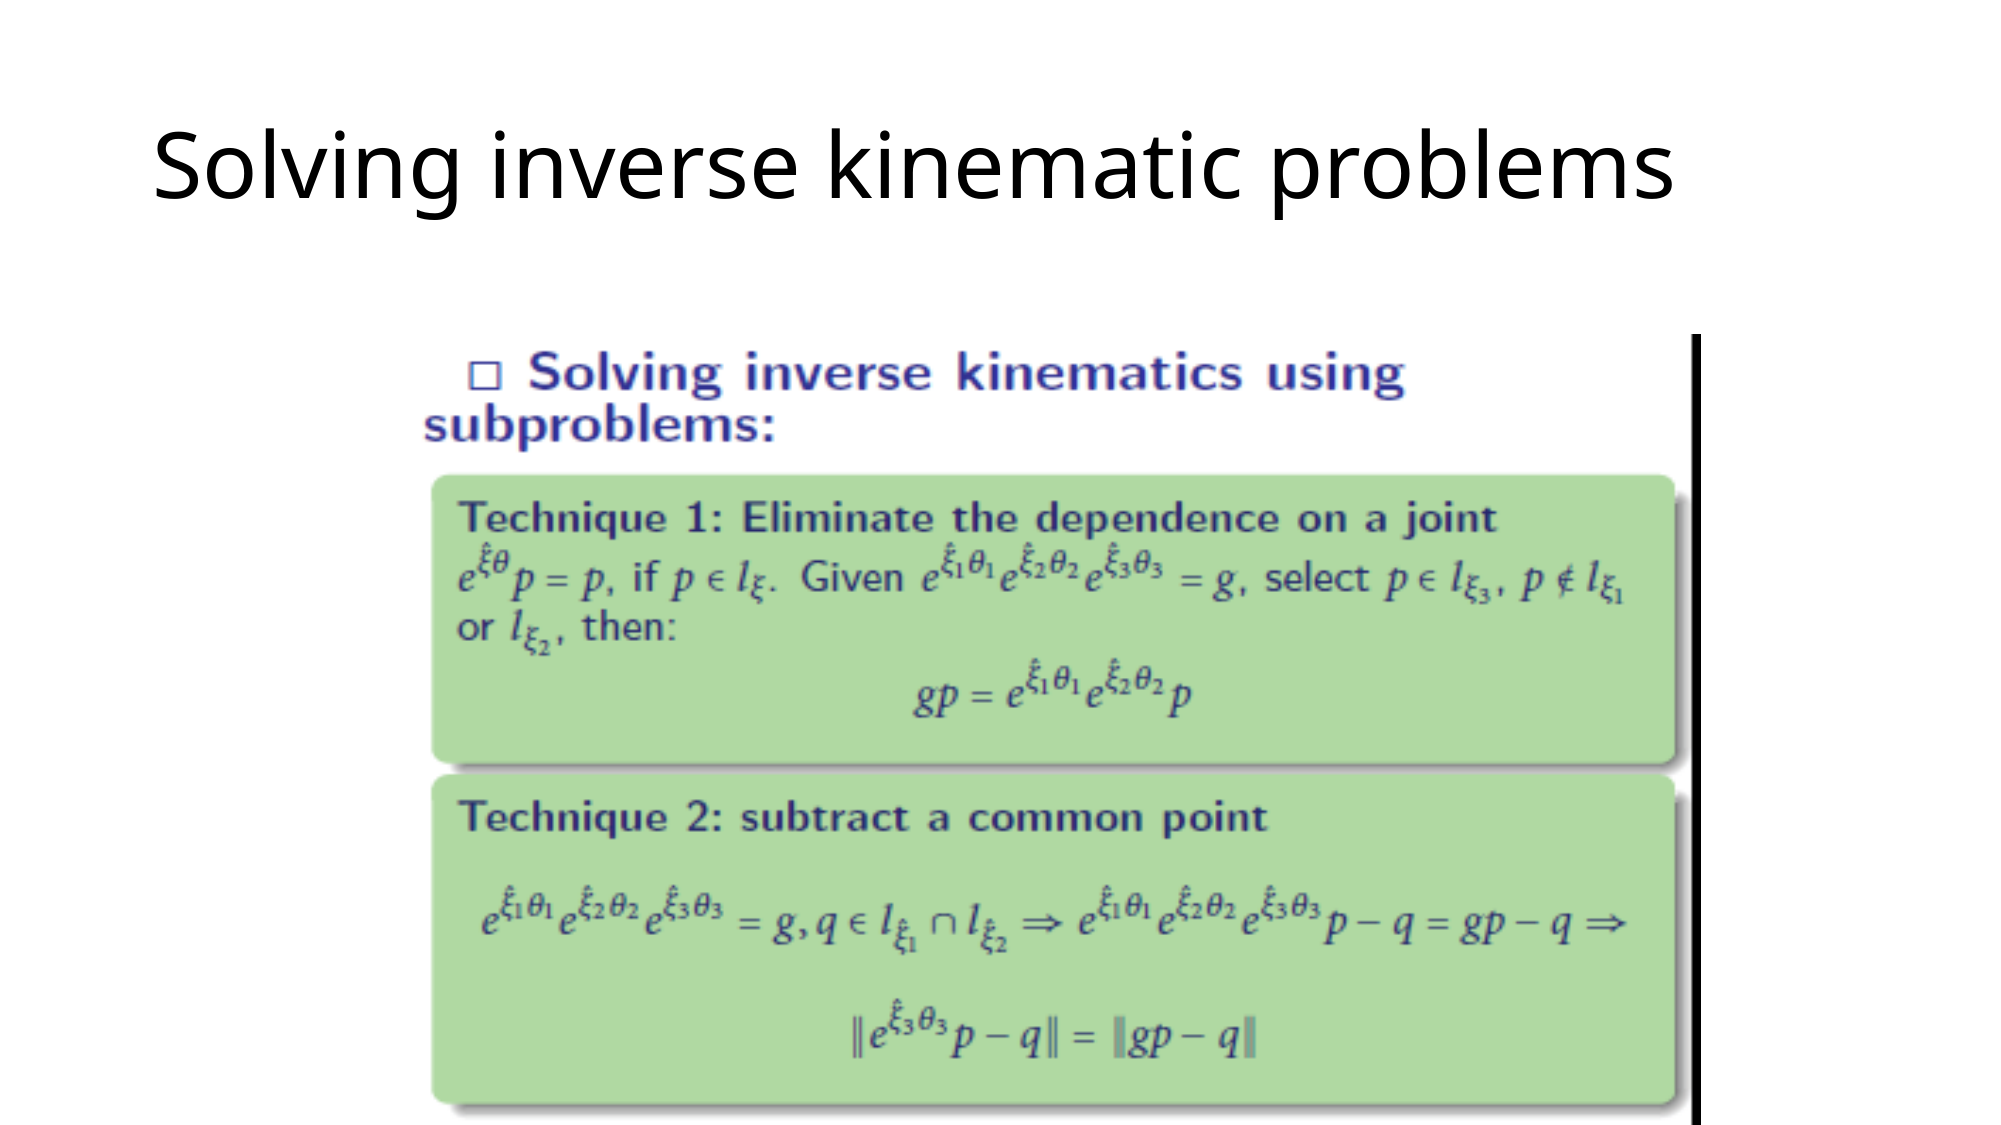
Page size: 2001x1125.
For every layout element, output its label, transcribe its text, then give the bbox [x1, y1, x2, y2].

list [401, 334, 1701, 1125]
title Solving inverse kinematic problems [137, 59, 1863, 278]
